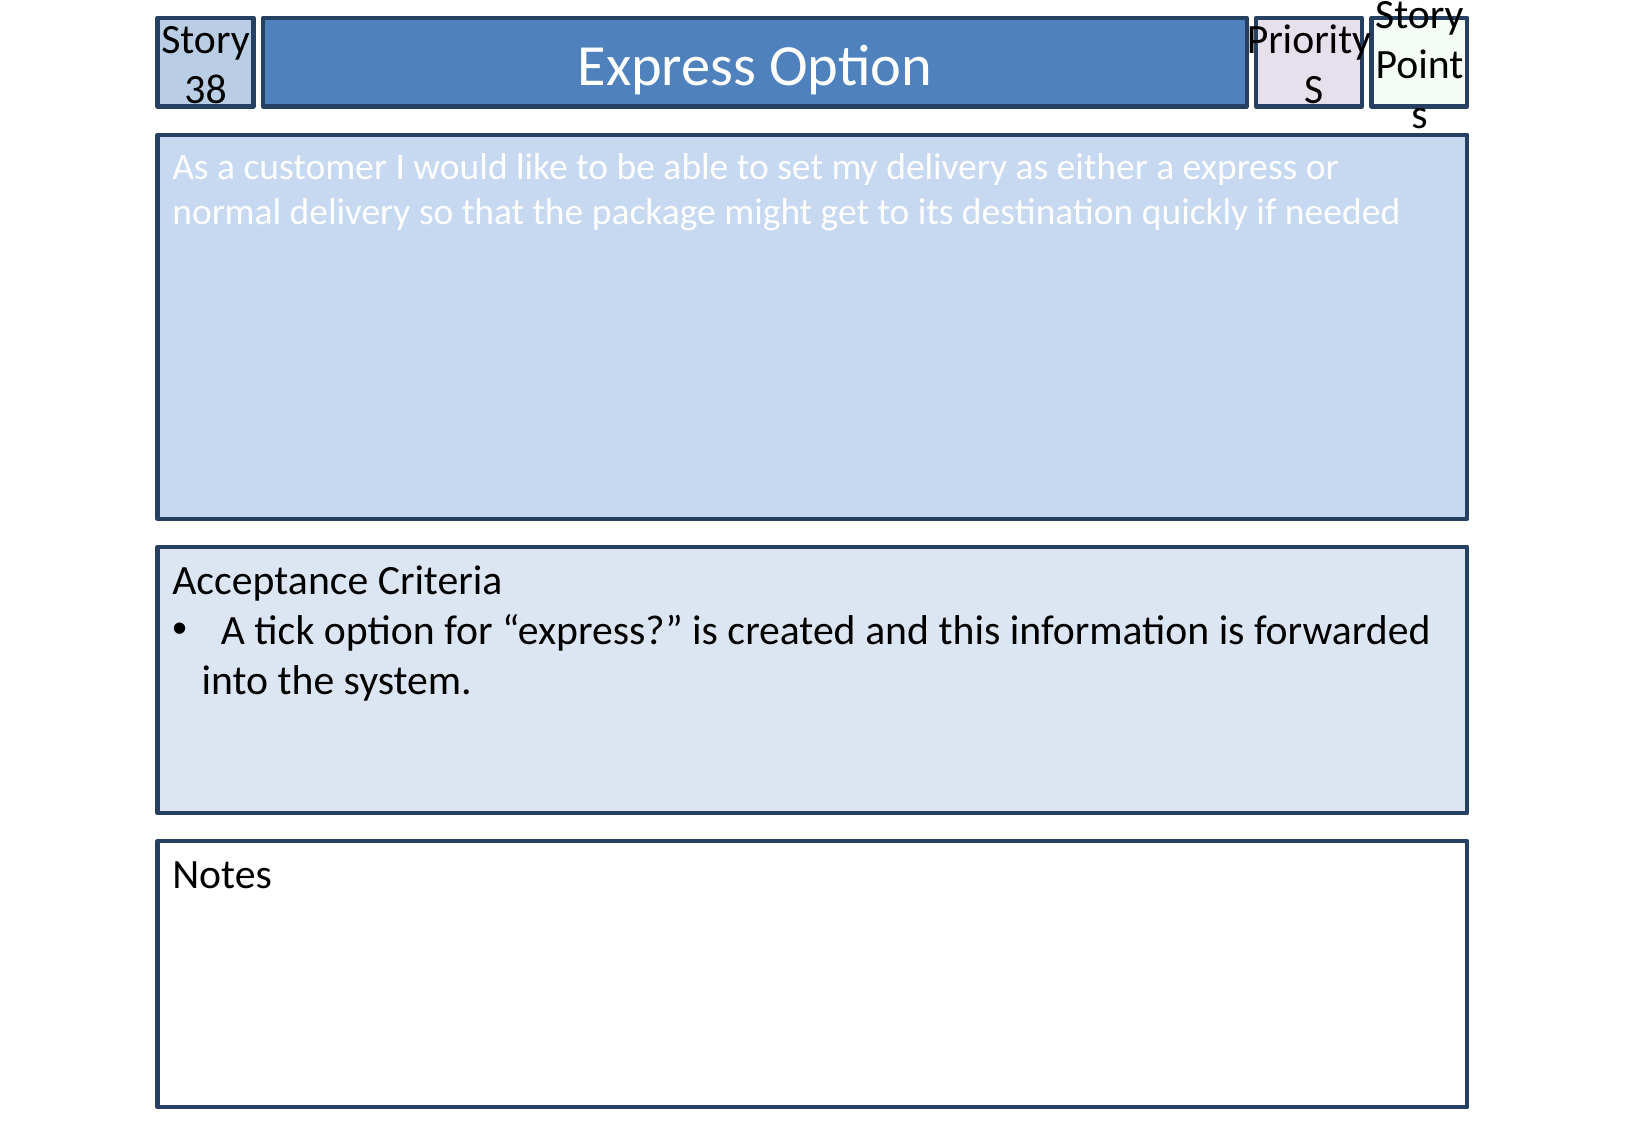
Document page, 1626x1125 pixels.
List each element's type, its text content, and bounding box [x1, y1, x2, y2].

text_box Notes [155, 839, 1469, 1109]
text_box As a customer I would like to be able to set my delivery as either a express or normal delivery so that the package might get to its destination quickly if needed [155, 133, 1469, 521]
text_box Story Points [1369, 16, 1469, 109]
text_box Acceptance Criteria A tick option for “express?” is created and this information is forwarded into the system. [155, 545, 1469, 815]
text_box Story 38 [155, 16, 256, 109]
text_box Express Option [261, 16, 1249, 109]
text_box Priority S [1254, 16, 1364, 109]
